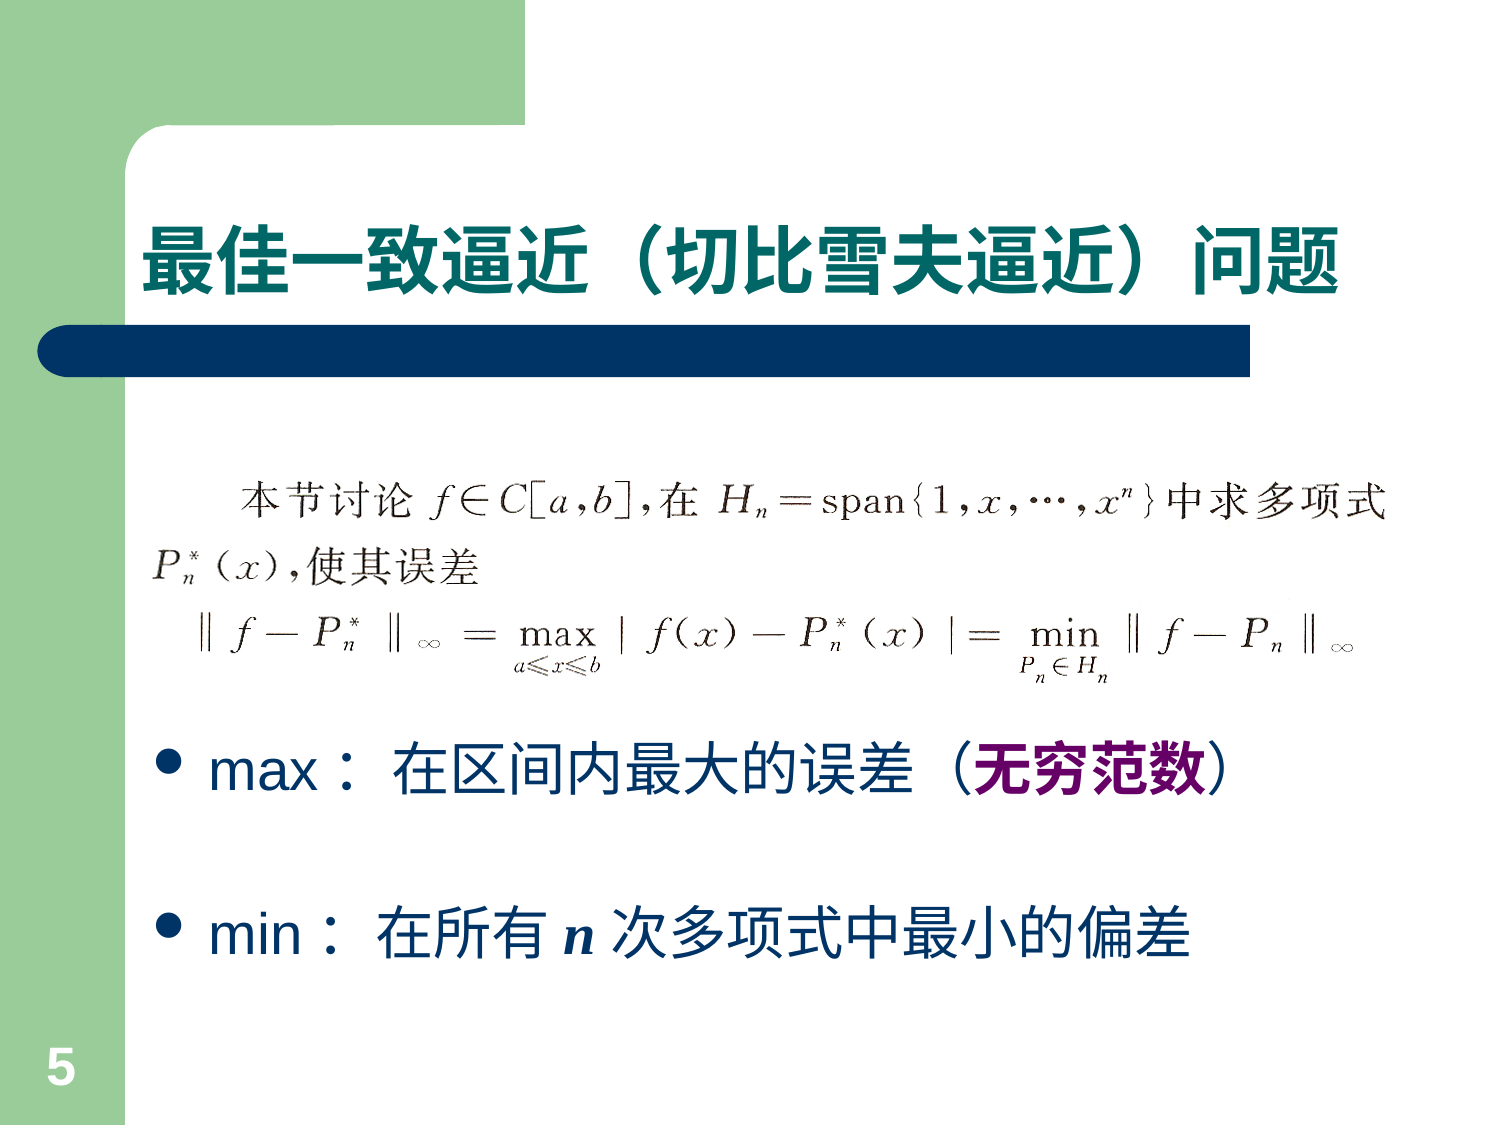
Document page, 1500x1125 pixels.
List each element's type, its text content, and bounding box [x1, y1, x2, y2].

list max：在区间内最大的误差（无穷范数） min：在所有n次多项式中最小的偏差 [137, 725, 1400, 999]
slide_number 5 [13, 1023, 111, 1105]
picture [137, 462, 1401, 697]
title 最佳一致逼近（切比雪夫逼近）问题 [125, 125, 1425, 313]
